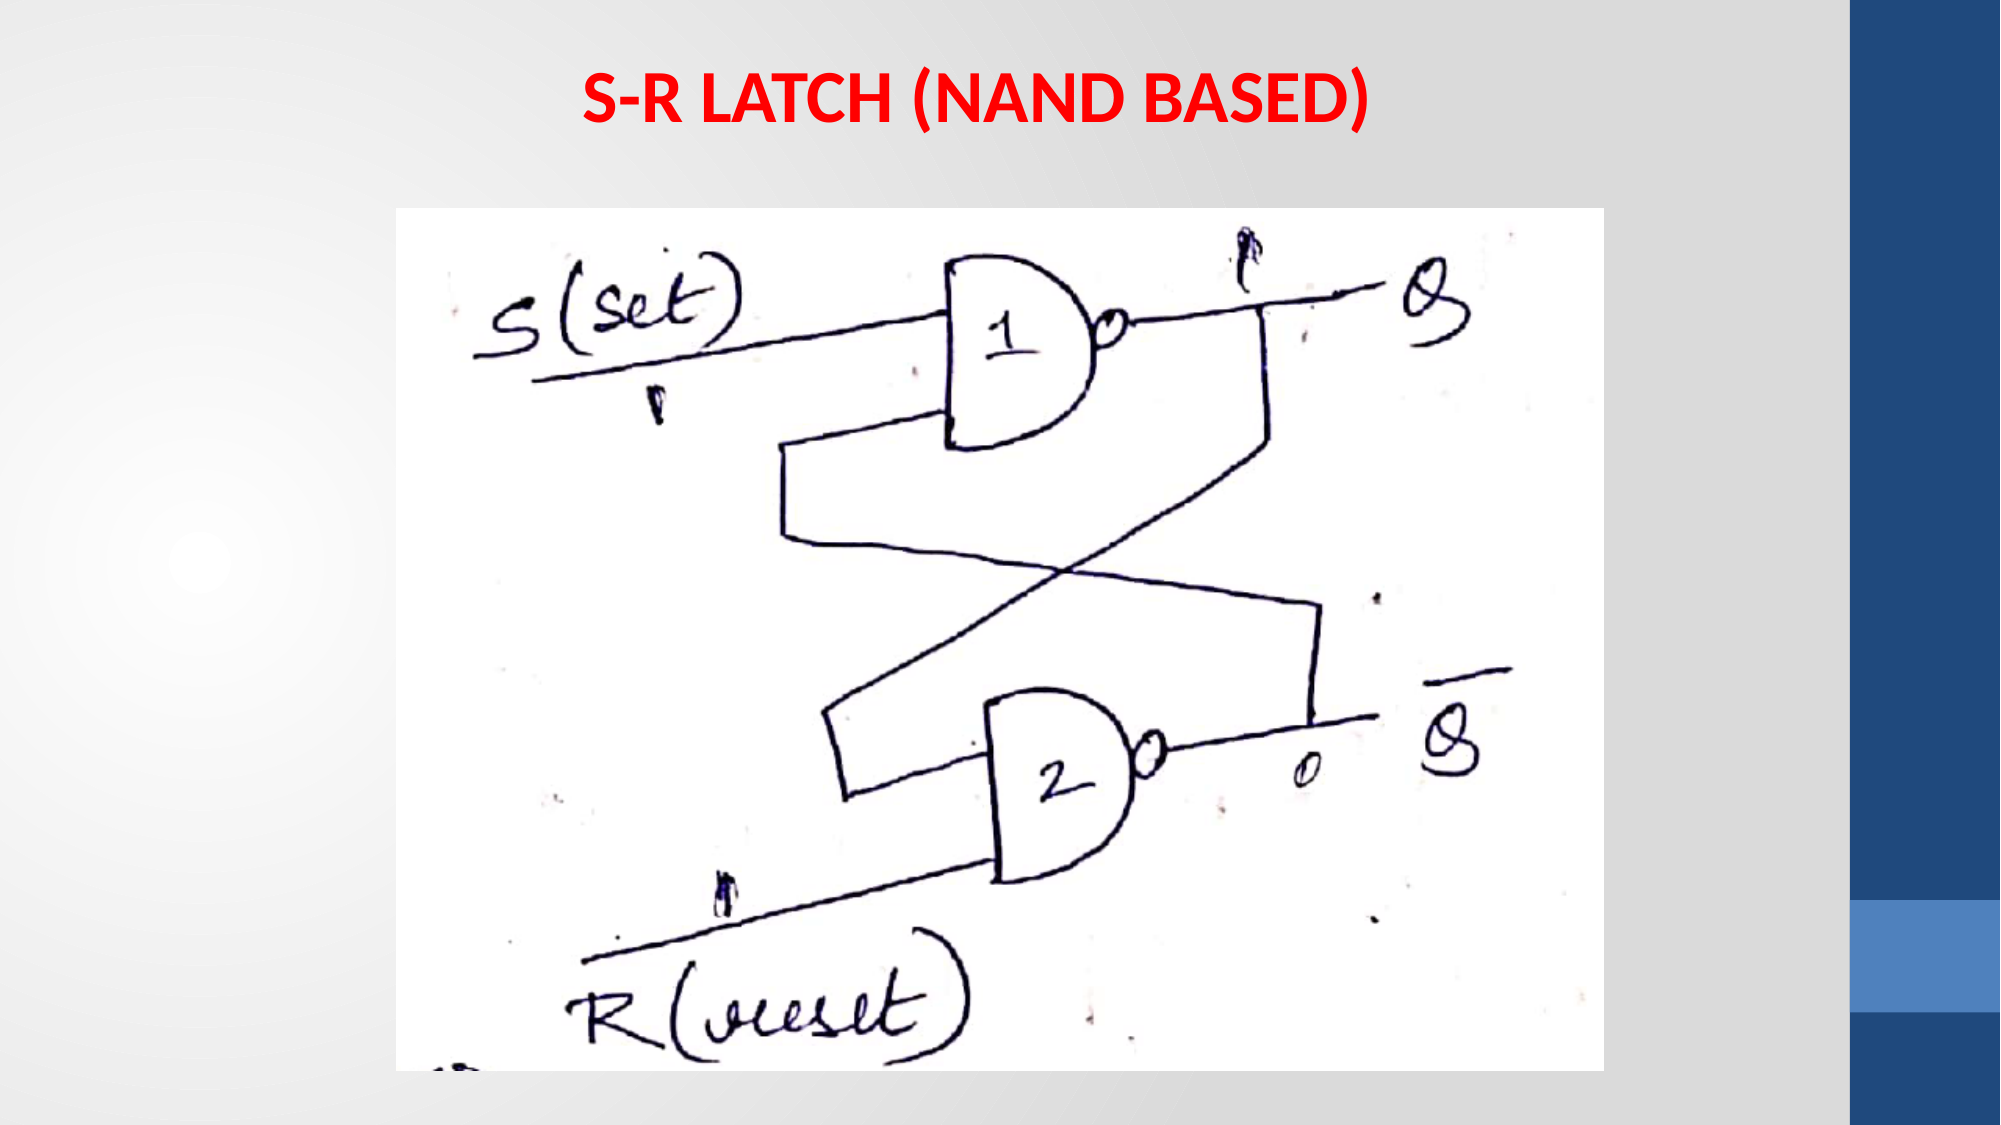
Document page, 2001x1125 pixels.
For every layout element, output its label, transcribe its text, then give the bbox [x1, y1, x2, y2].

text_box S-R LATCH (NAND BASED) [567, 40, 1388, 145]
picture [396, 207, 1604, 1072]
